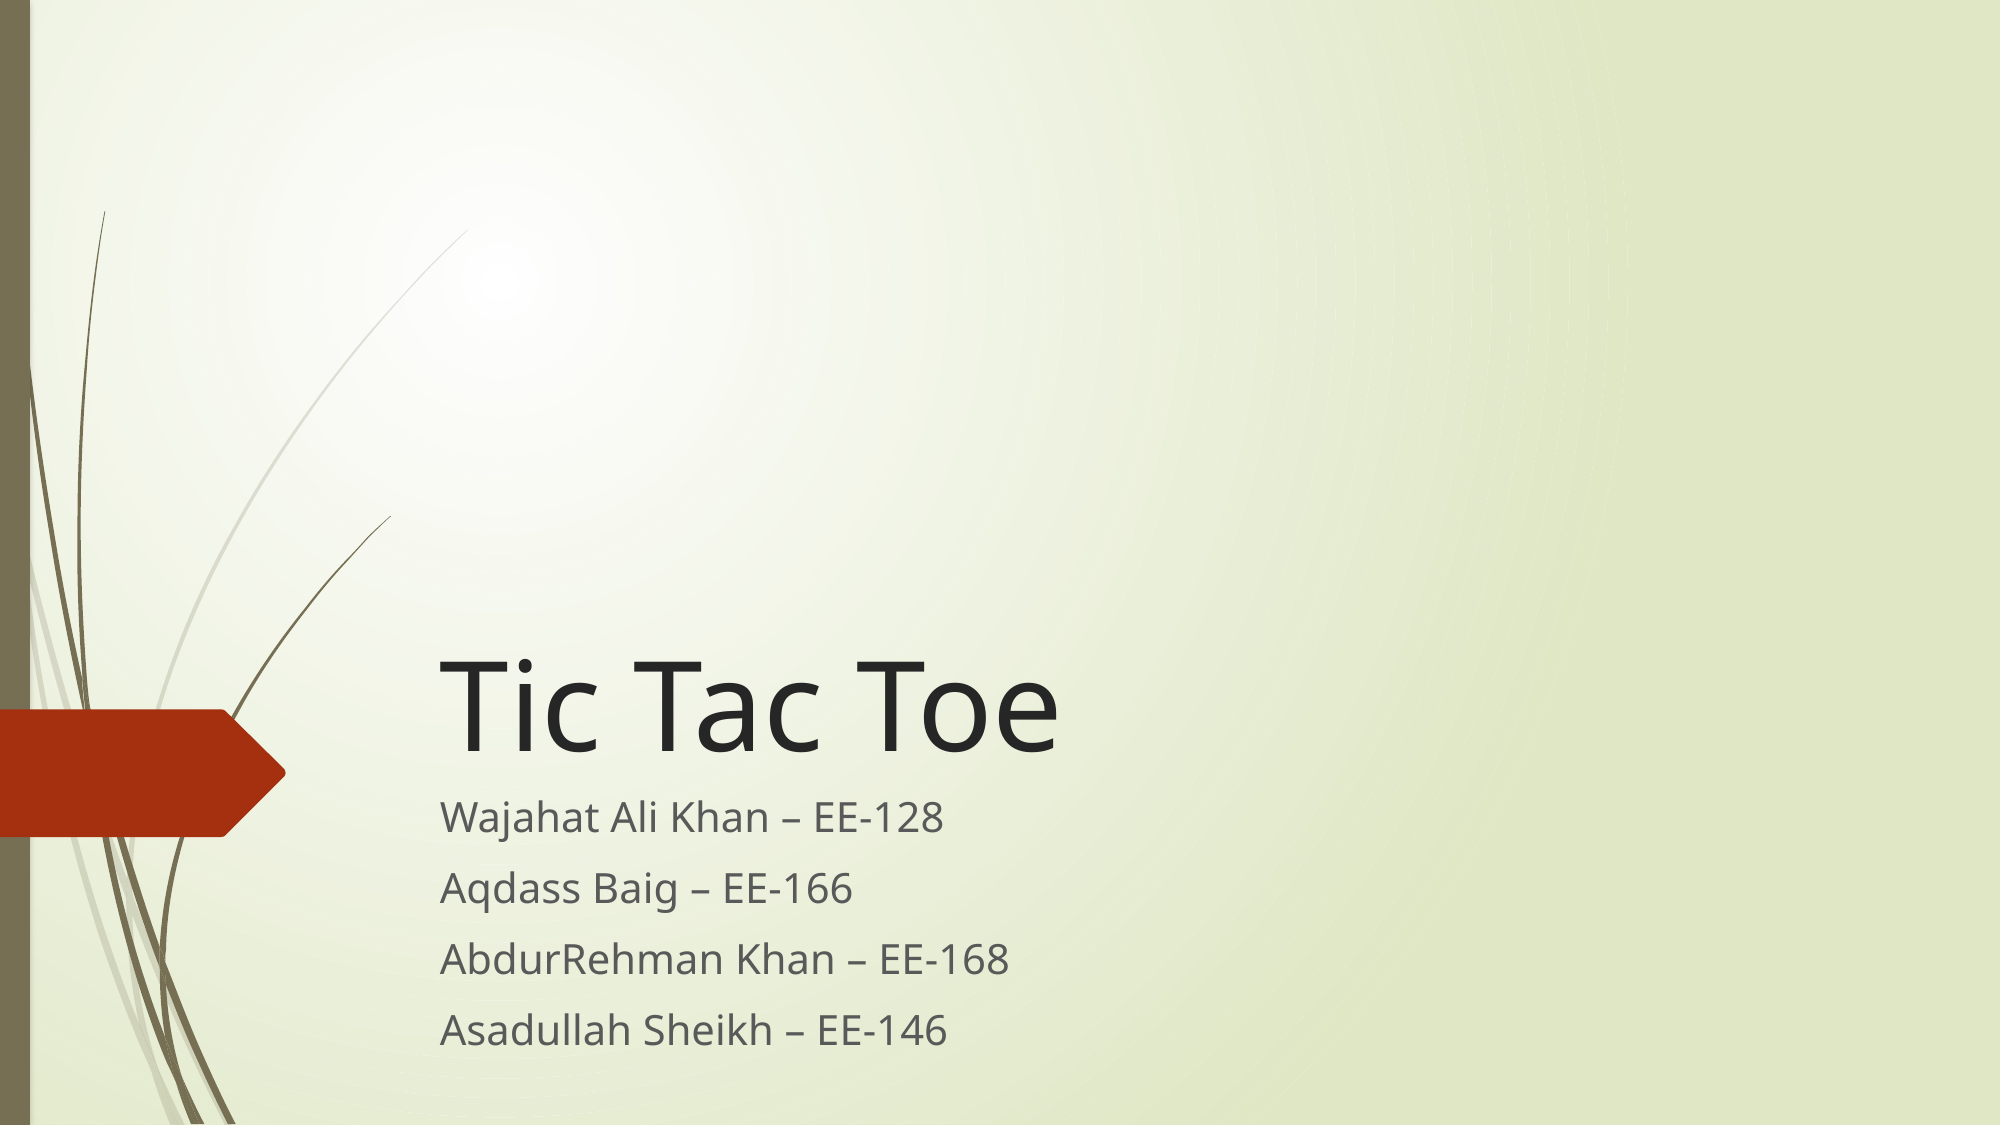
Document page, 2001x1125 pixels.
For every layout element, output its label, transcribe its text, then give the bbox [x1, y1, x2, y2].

subtitle Wajahat Ali Khan – EE-128 Aqdass Baig – EE-166 AbdurRehman Khan – EE-168 Asadullah Sheikh – EE-146 [424, 783, 1888, 969]
title Tic Tac Toe [424, 412, 1888, 783]
